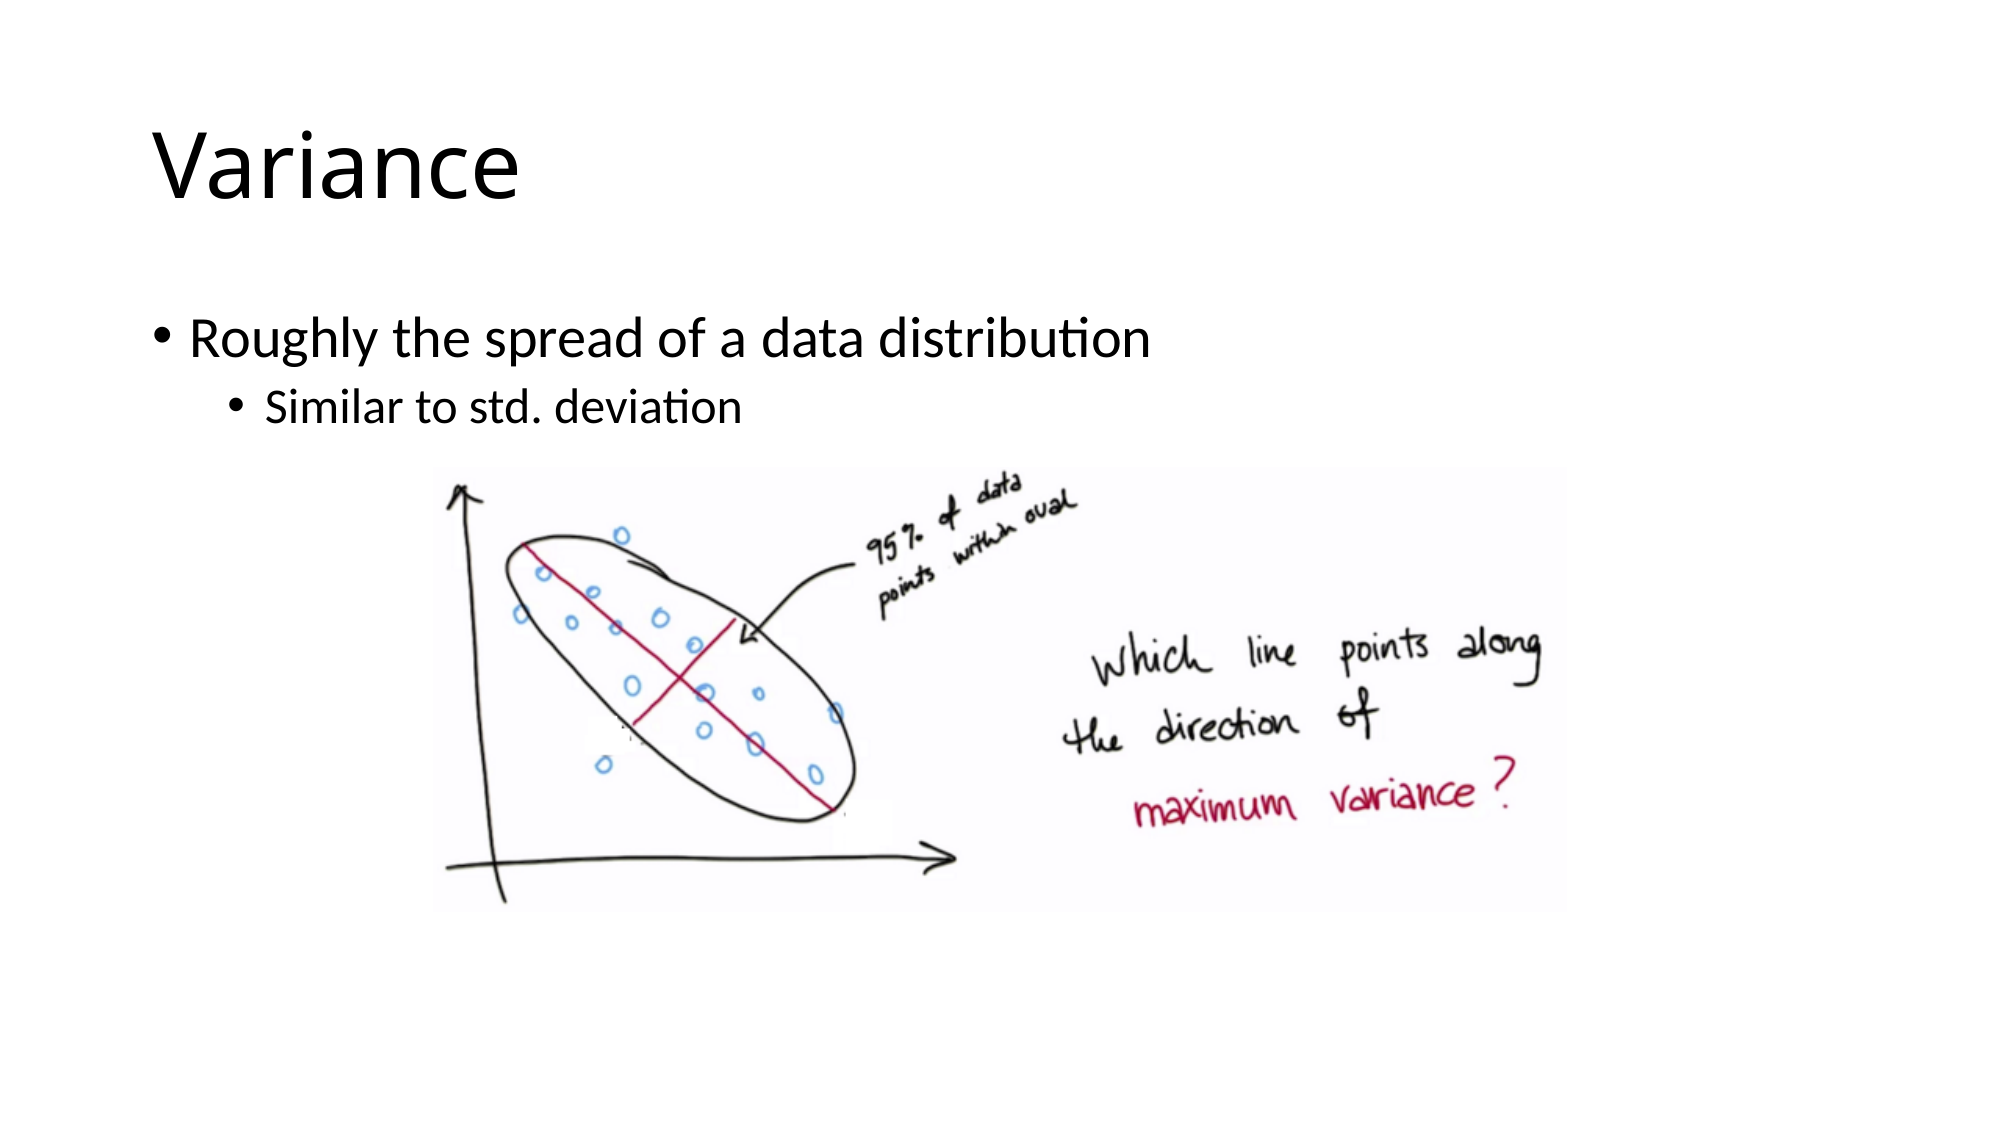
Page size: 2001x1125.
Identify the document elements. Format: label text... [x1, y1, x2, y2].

picture [433, 467, 1567, 912]
list Roughly the spread of a data distribution Similar to std. deviation [137, 299, 1863, 1014]
title Variance [137, 59, 1863, 278]
